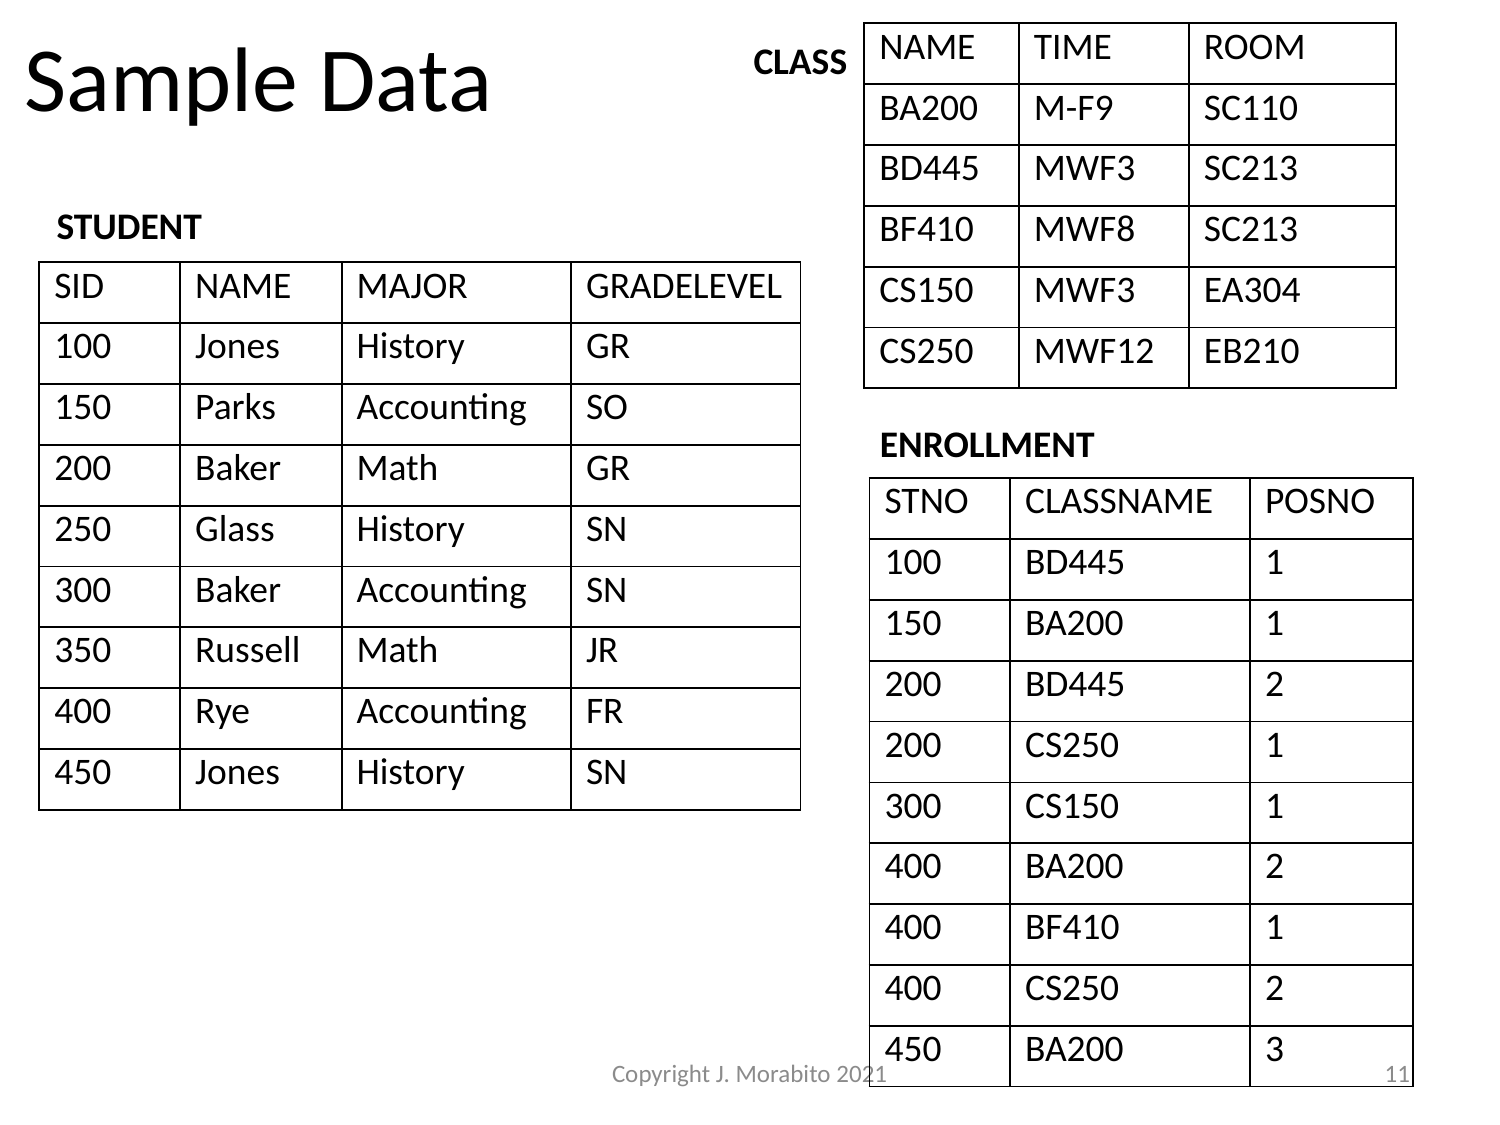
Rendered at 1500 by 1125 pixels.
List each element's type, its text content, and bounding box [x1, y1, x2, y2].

table_cell MWF3 [1020, 268, 1188, 327]
table_cell Jones [181, 324, 341, 383]
table_cell MWF12 [1020, 328, 1188, 387]
table_cell GR [572, 446, 800, 505]
table_cell BD445 [1011, 540, 1249, 599]
table_cell SN [572, 750, 800, 809]
table_cell 400 [870, 966, 1009, 1025]
table_cell Accounting [343, 689, 570, 748]
table_cell History [343, 324, 570, 383]
table_cell EA304 [1190, 268, 1395, 327]
table_header SID [40, 263, 179, 322]
table_cell 200 [870, 722, 1009, 782]
table_cell Rye [181, 689, 341, 748]
table_cell CS250 [1011, 722, 1249, 782]
table_cell MWF8 [1020, 207, 1188, 266]
table_cell 2 [1251, 662, 1412, 721]
text_box CLASS [738, 29, 863, 89]
table_cell 450 [870, 1027, 1009, 1086]
table_cell Accounting [343, 385, 570, 444]
table_cell SN [572, 567, 800, 626]
table_cell M-F9 [1020, 85, 1188, 144]
table_cell 100 [870, 540, 1009, 599]
table_header MAJOR [343, 263, 570, 322]
table_cell SO [572, 385, 800, 444]
table_cell GR [572, 324, 800, 383]
table_cell BD445 [865, 146, 1018, 205]
table_cell BF410 [865, 207, 1018, 266]
table_cell 300 [40, 567, 179, 626]
table_cell 400 [870, 844, 1009, 903]
table_header ROOM [1190, 24, 1395, 83]
table_cell Glass [181, 507, 341, 566]
table_header CLASSNAME [1011, 479, 1249, 538]
table_cell History [343, 750, 570, 809]
footer Copyright J. Morabito 2021 [512, 1042, 988, 1103]
table_cell CS250 [1011, 966, 1249, 1025]
table_cell BA200 [1011, 844, 1249, 903]
table_header GRADELEVEL [572, 263, 800, 322]
table_cell 150 [40, 385, 179, 444]
table_cell Math [343, 446, 570, 505]
text_box ENROLLMENT [865, 412, 1110, 473]
table_cell Baker [181, 567, 341, 626]
table_cell 150 [870, 601, 1009, 660]
slide_number 11 [1074, 1042, 1425, 1103]
table_cell JR [572, 628, 800, 687]
table_cell Parks [181, 385, 341, 444]
table_header POSNO [1251, 479, 1412, 538]
table_cell BD445 [1011, 662, 1249, 721]
table_cell Accounting [343, 567, 570, 626]
table_cell 400 [870, 905, 1009, 964]
table_cell CS150 [865, 268, 1018, 327]
table_cell 450 [40, 750, 179, 809]
table_cell 200 [40, 446, 179, 505]
title Sample Data [9, 11, 1360, 139]
table_cell EB210 [1190, 328, 1395, 387]
table_cell 350 [40, 628, 179, 687]
table_header STNO [870, 479, 1009, 538]
table_cell 3 [1251, 1027, 1412, 1042]
table_cell 400 [40, 689, 179, 748]
table_cell 1 [1251, 540, 1412, 599]
table_cell Baker [181, 446, 341, 505]
table_cell 2 [1251, 966, 1412, 1025]
table_header NAME [865, 24, 1018, 83]
table_cell BA200 [1011, 601, 1249, 660]
table_cell 1 [1251, 905, 1412, 964]
table_cell 300 [870, 783, 1009, 842]
table_cell 100 [40, 324, 179, 383]
table_cell 1 [1251, 783, 1412, 842]
table_cell BA200 [1011, 1027, 1249, 1086]
table_cell Russell [181, 628, 341, 687]
table_cell SC213 [1190, 207, 1395, 266]
table_cell 200 [870, 662, 1009, 721]
table_cell CS250 [865, 328, 1018, 387]
text_box STUDENT [41, 194, 218, 255]
table_cell Math [343, 628, 570, 687]
table_cell MWF3 [1020, 146, 1188, 205]
table_cell 1 [1251, 601, 1412, 660]
table_header TIME [1020, 24, 1188, 83]
table_cell BA200 [865, 85, 1018, 144]
table_cell Jones [181, 750, 341, 809]
table_cell 1 [1251, 722, 1412, 782]
table_cell 250 [40, 507, 179, 566]
table_cell FR [572, 689, 800, 748]
table_cell CS150 [1011, 783, 1249, 842]
table_cell History [343, 507, 570, 566]
table_cell BF410 [1011, 905, 1249, 964]
table_cell 2 [1251, 844, 1412, 903]
table_cell SC110 [1190, 85, 1395, 144]
table_cell SN [572, 507, 800, 566]
table_header NAME [181, 263, 341, 322]
table_cell SC213 [1190, 146, 1395, 205]
